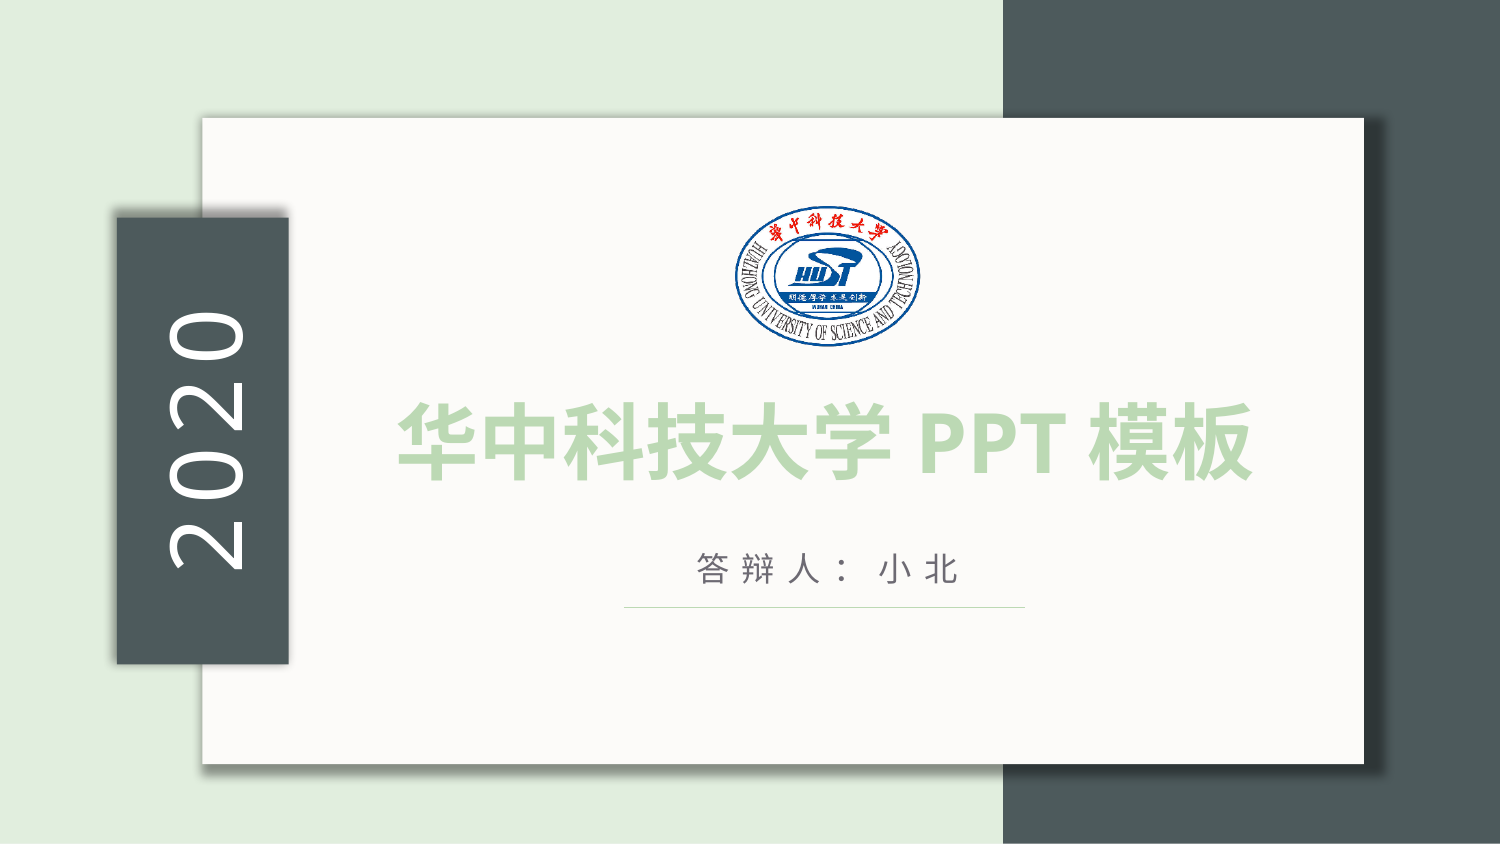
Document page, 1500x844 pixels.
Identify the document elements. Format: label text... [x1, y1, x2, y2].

text_box 2020 [116, 217, 290, 666]
text_box [201, 117, 1365, 765]
text_box [1004, 0, 1500, 844]
text_box 华中科技大学PPT模板 [380, 382, 1270, 498]
text_box 答辩人：小北 [430, 540, 1224, 596]
text_box [0, 0, 1004, 844]
picture [733, 204, 921, 347]
